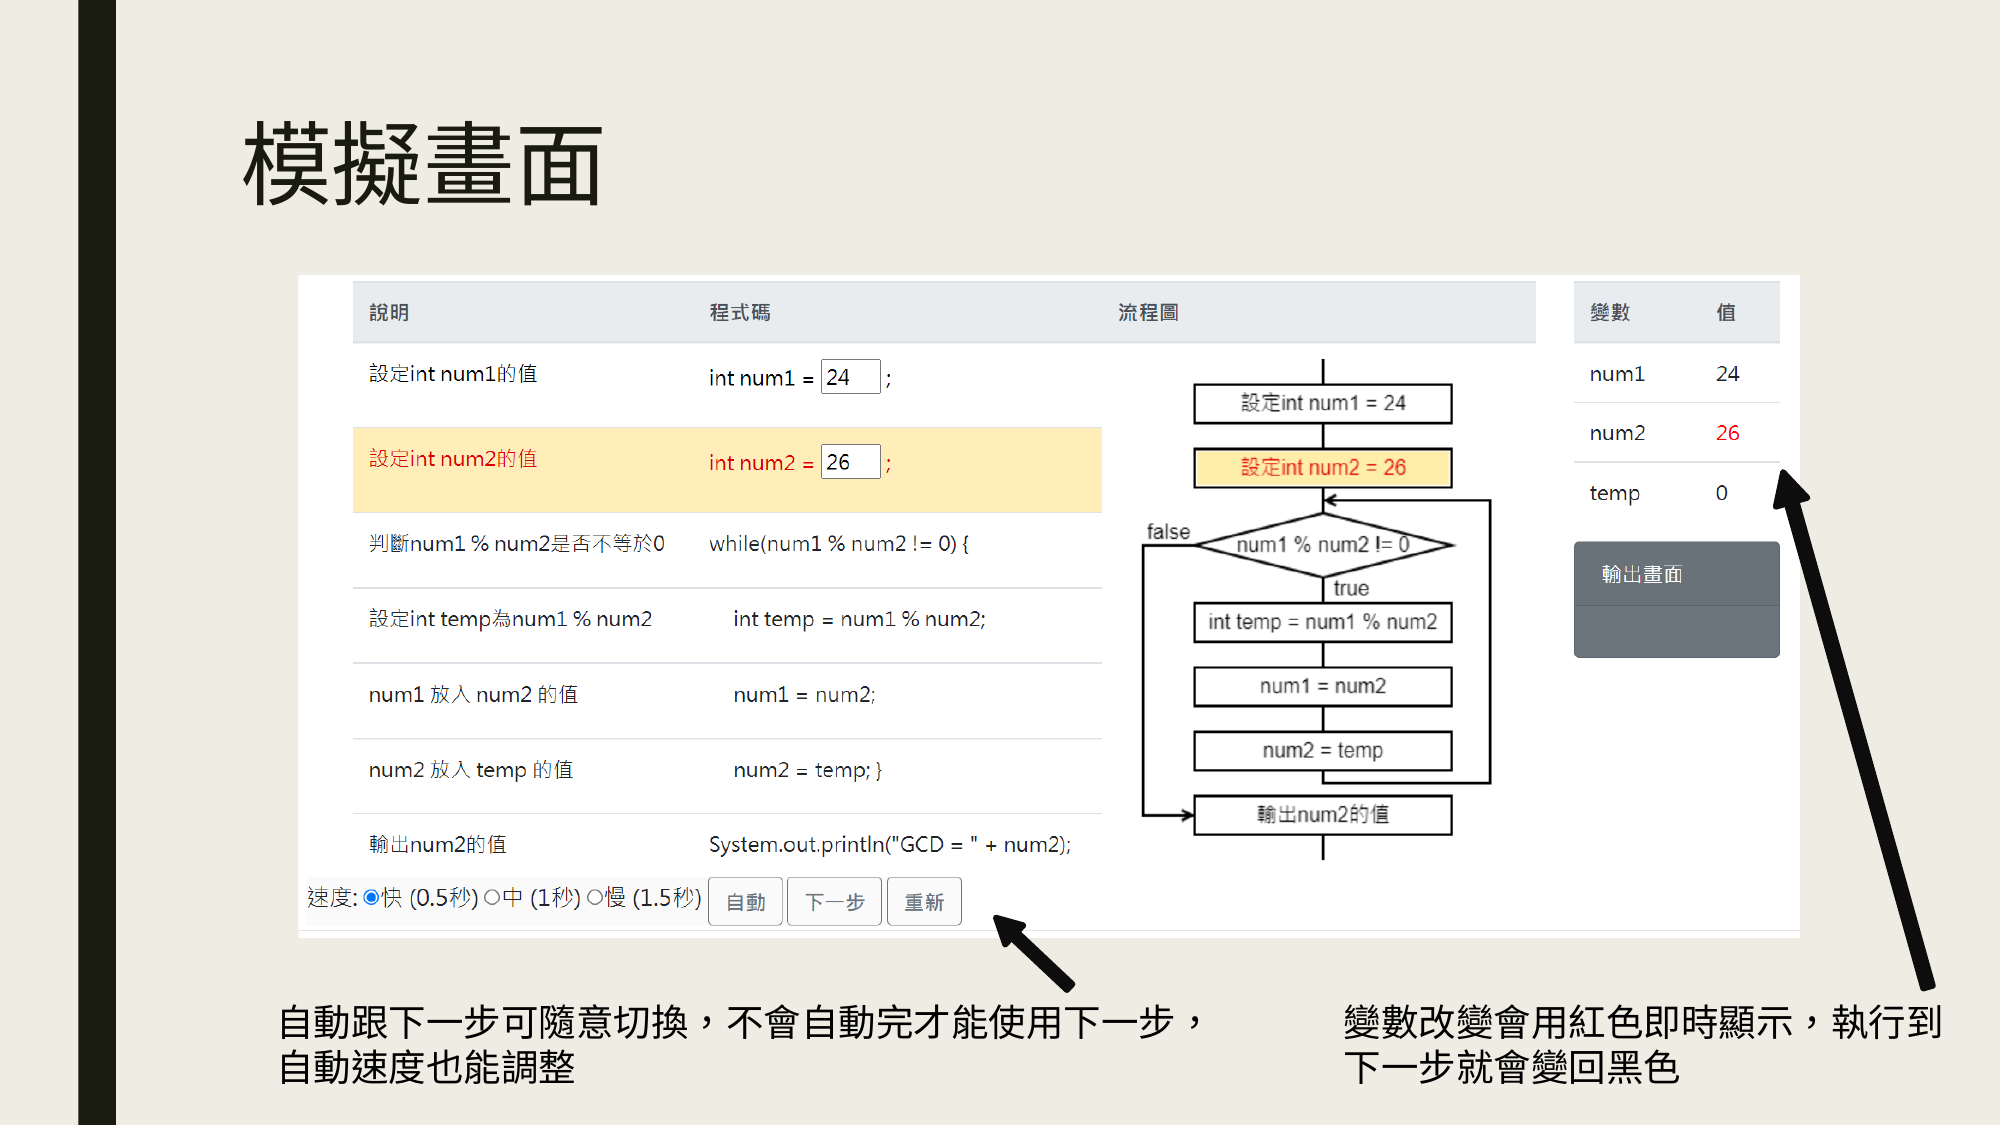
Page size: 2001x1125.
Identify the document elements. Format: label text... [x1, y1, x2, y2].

title 模擬畫面 [225, 112, 1800, 357]
text_box [999, 938, 1076, 993]
text_box [1800, 485, 1936, 992]
text_box 自動跟下一步可隨意切換，不會自動完才能使用下一步，自動速度也能調整 [261, 991, 1234, 1097]
picture [298, 274, 1800, 938]
text_box 變數改變會用紅色即時顯示，執行到下一步就會變回黑色 [1328, 991, 1972, 1097]
